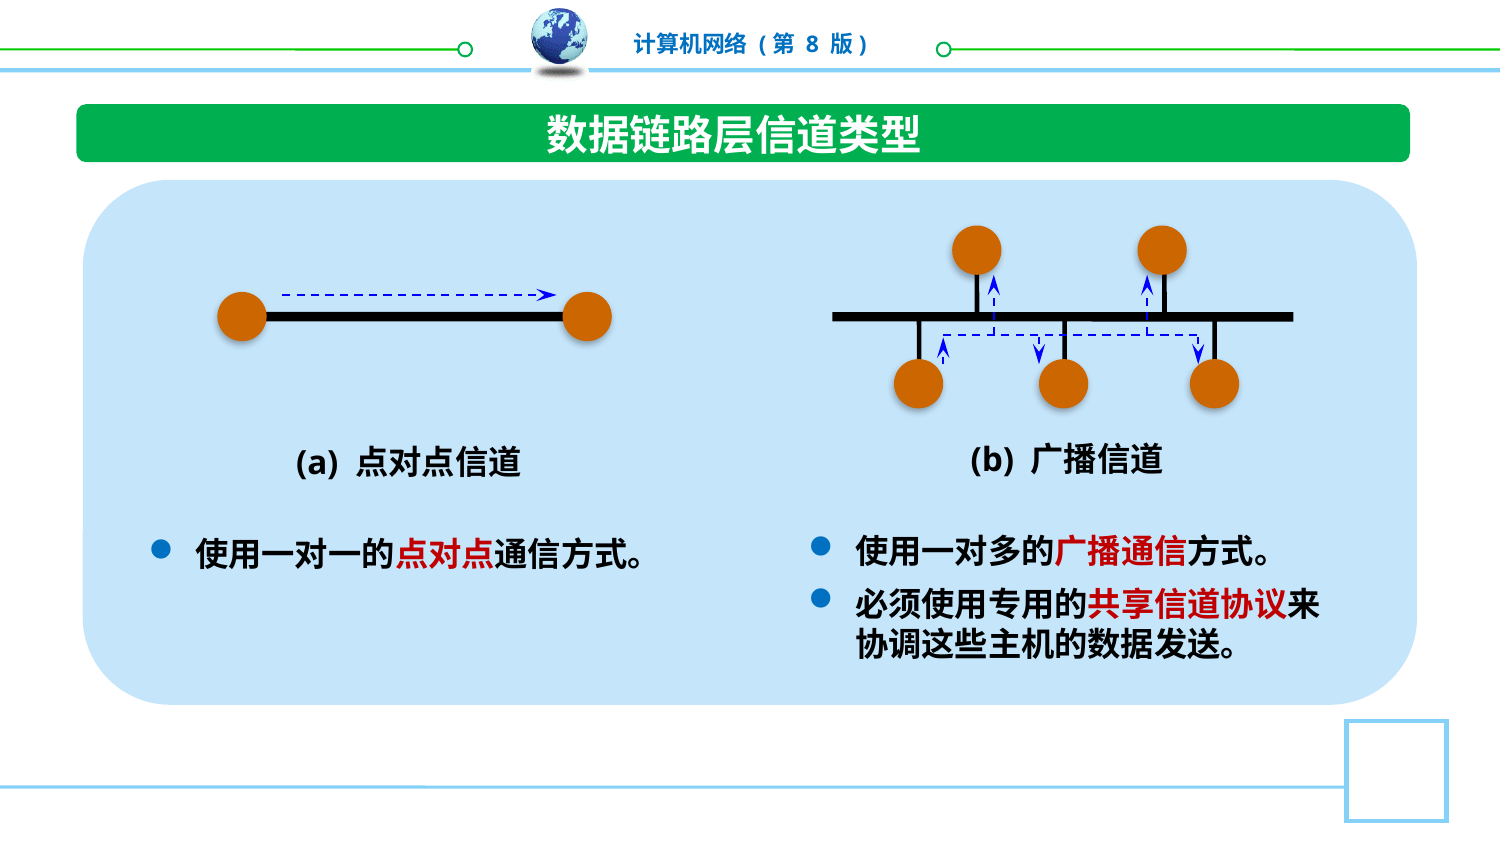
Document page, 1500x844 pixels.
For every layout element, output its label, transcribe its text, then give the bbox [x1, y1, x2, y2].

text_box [942, 274, 1199, 365]
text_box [832, 225, 1294, 409]
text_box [217, 291, 613, 342]
text_box (b) 广播信道 使用一对多的广播通信方式。 必须使用专用的共享信道协议来协调这些主机的数据发送。 [793, 430, 1341, 671]
picture [529, 6, 589, 82]
text_box [76, 104, 531, 163]
text_box [80, 177, 1420, 707]
text_box 数据链路层信道类型 [531, 101, 937, 167]
text_box [937, 104, 1411, 163]
text_box (a) 点对点信道 使用一对一的点对点通信方式。 [133, 433, 684, 581]
